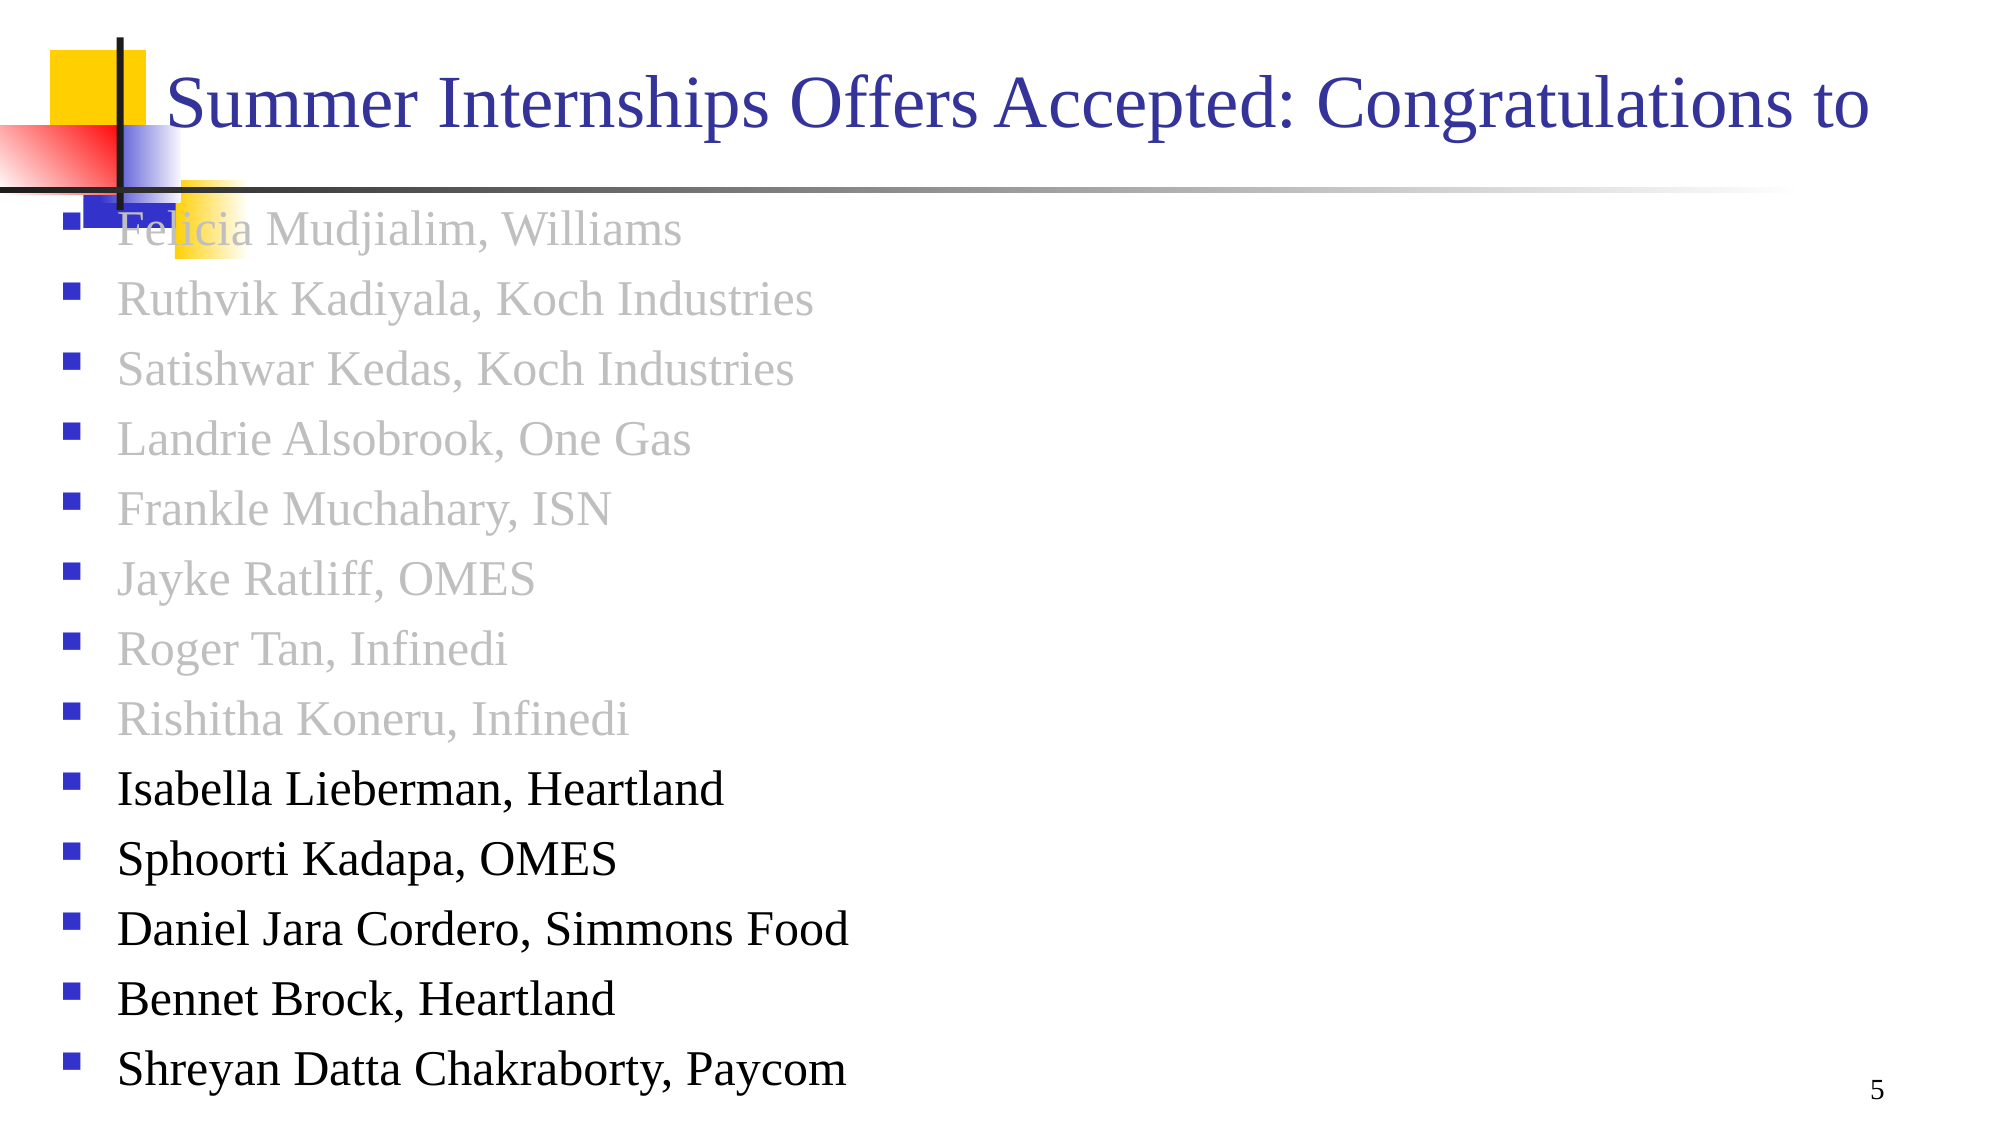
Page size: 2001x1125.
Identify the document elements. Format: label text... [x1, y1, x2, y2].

title Summer Internships Offers Accepted: Congratulations to [149, 0, 2000, 151]
list Felicia Mudjialim, Williams Ruthvik Kadiyala, Koch Industries Satishwar Kedas, Koch Industries Landrie Alsobrook, One Gas Frankle Muchahary, ISN Jayke Ratliff, OMES Roger Tan, Infinedi Rishitha Koneru, Infinedi Isabella Lieberman, Heartland Sphoorti Kadapa, OMES Daniel Jara Cordero, Simmons Food Bennet Brock, Heartland Shreyan Datta Chakraborty, Paycom [45, 187, 1955, 938]
slide_number 5 [1483, 1037, 1901, 1113]
